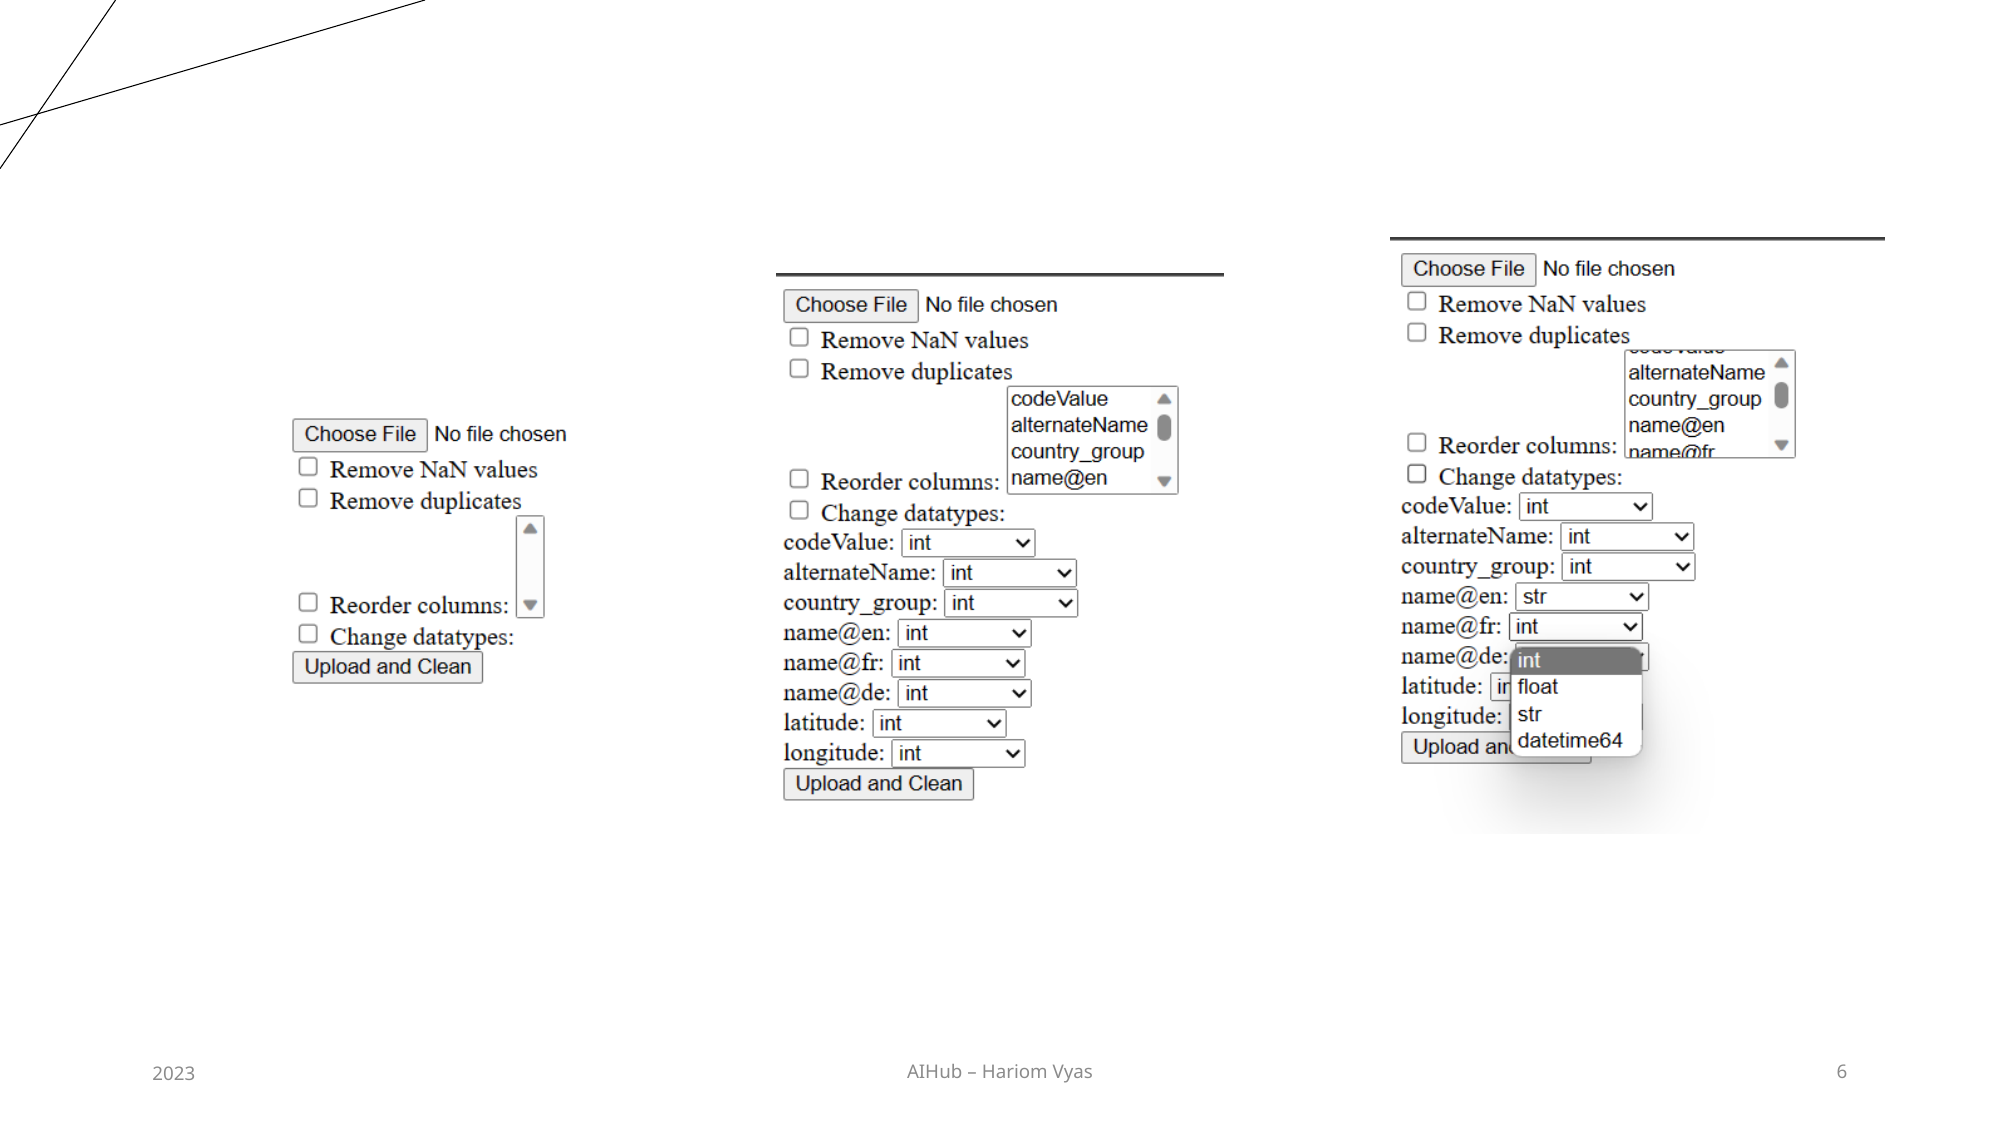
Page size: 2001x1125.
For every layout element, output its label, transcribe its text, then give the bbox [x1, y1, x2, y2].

picture [776, 273, 1224, 852]
picture [1390, 237, 1885, 834]
picture [280, 406, 610, 719]
slide_number 2023 [137, 1042, 588, 1103]
slide_number 6 [1412, 1042, 1863, 1103]
footer AIHub – Hariom Vyas [662, 1042, 1338, 1103]
